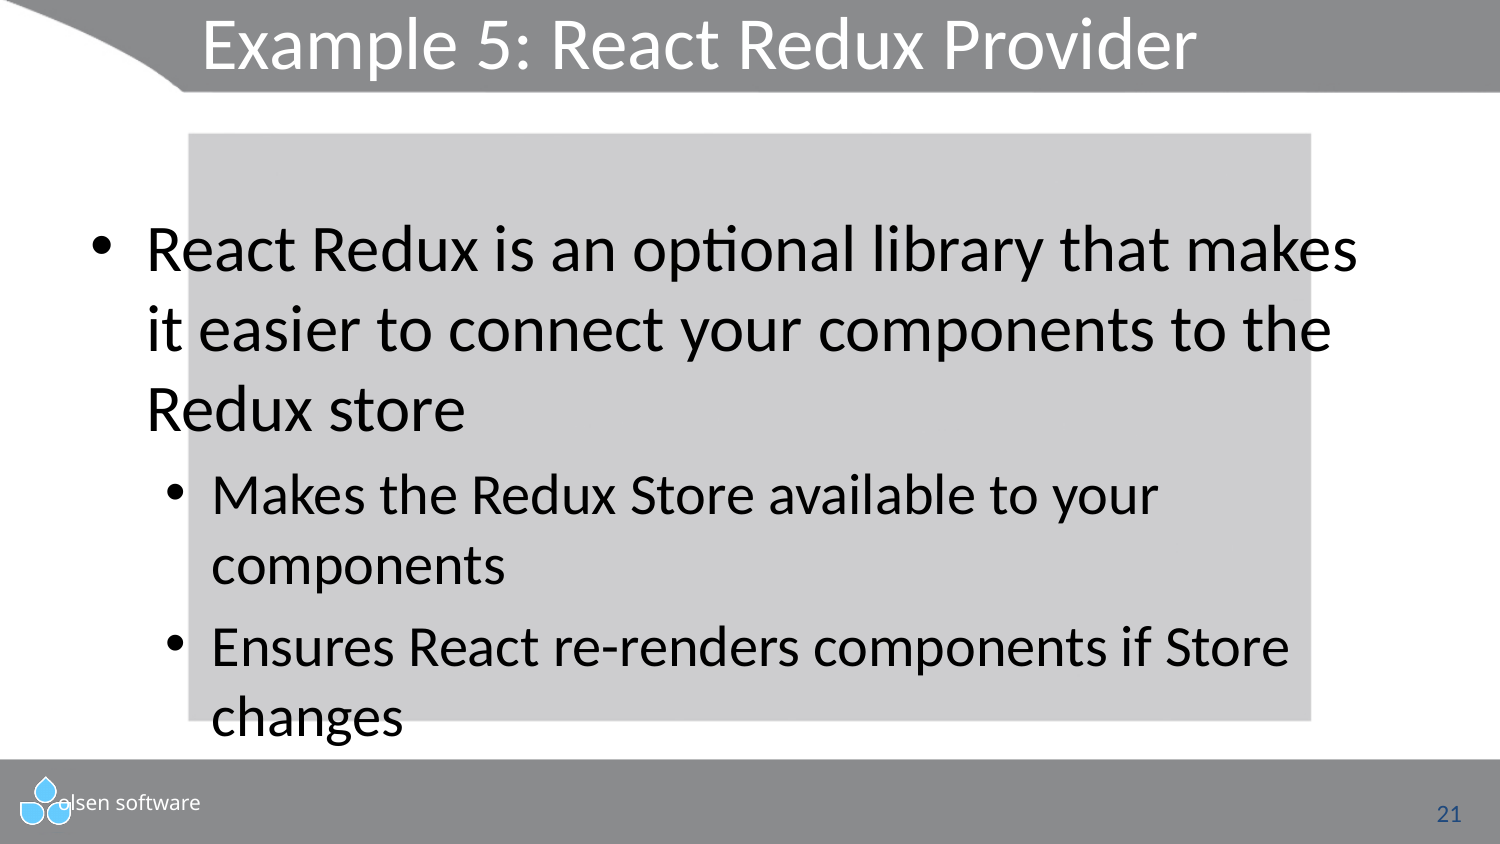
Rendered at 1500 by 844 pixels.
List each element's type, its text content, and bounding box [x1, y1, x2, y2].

picture [0, 0, 1500, 844]
title Example 5: React Redux Provider [186, 0, 1425, 79]
list React Redux is an optional library that makes it easier to connect your components to the Redux store Makes the Redux Store available to your components Ensures React re-renders components if Store changes See detailed comments in the following files: src/components/Main.tsx src/components/ProductList.tsx src/components/AddProductForm.tsx [75, 196, 1425, 754]
text_box 21 [1406, 759, 1493, 835]
